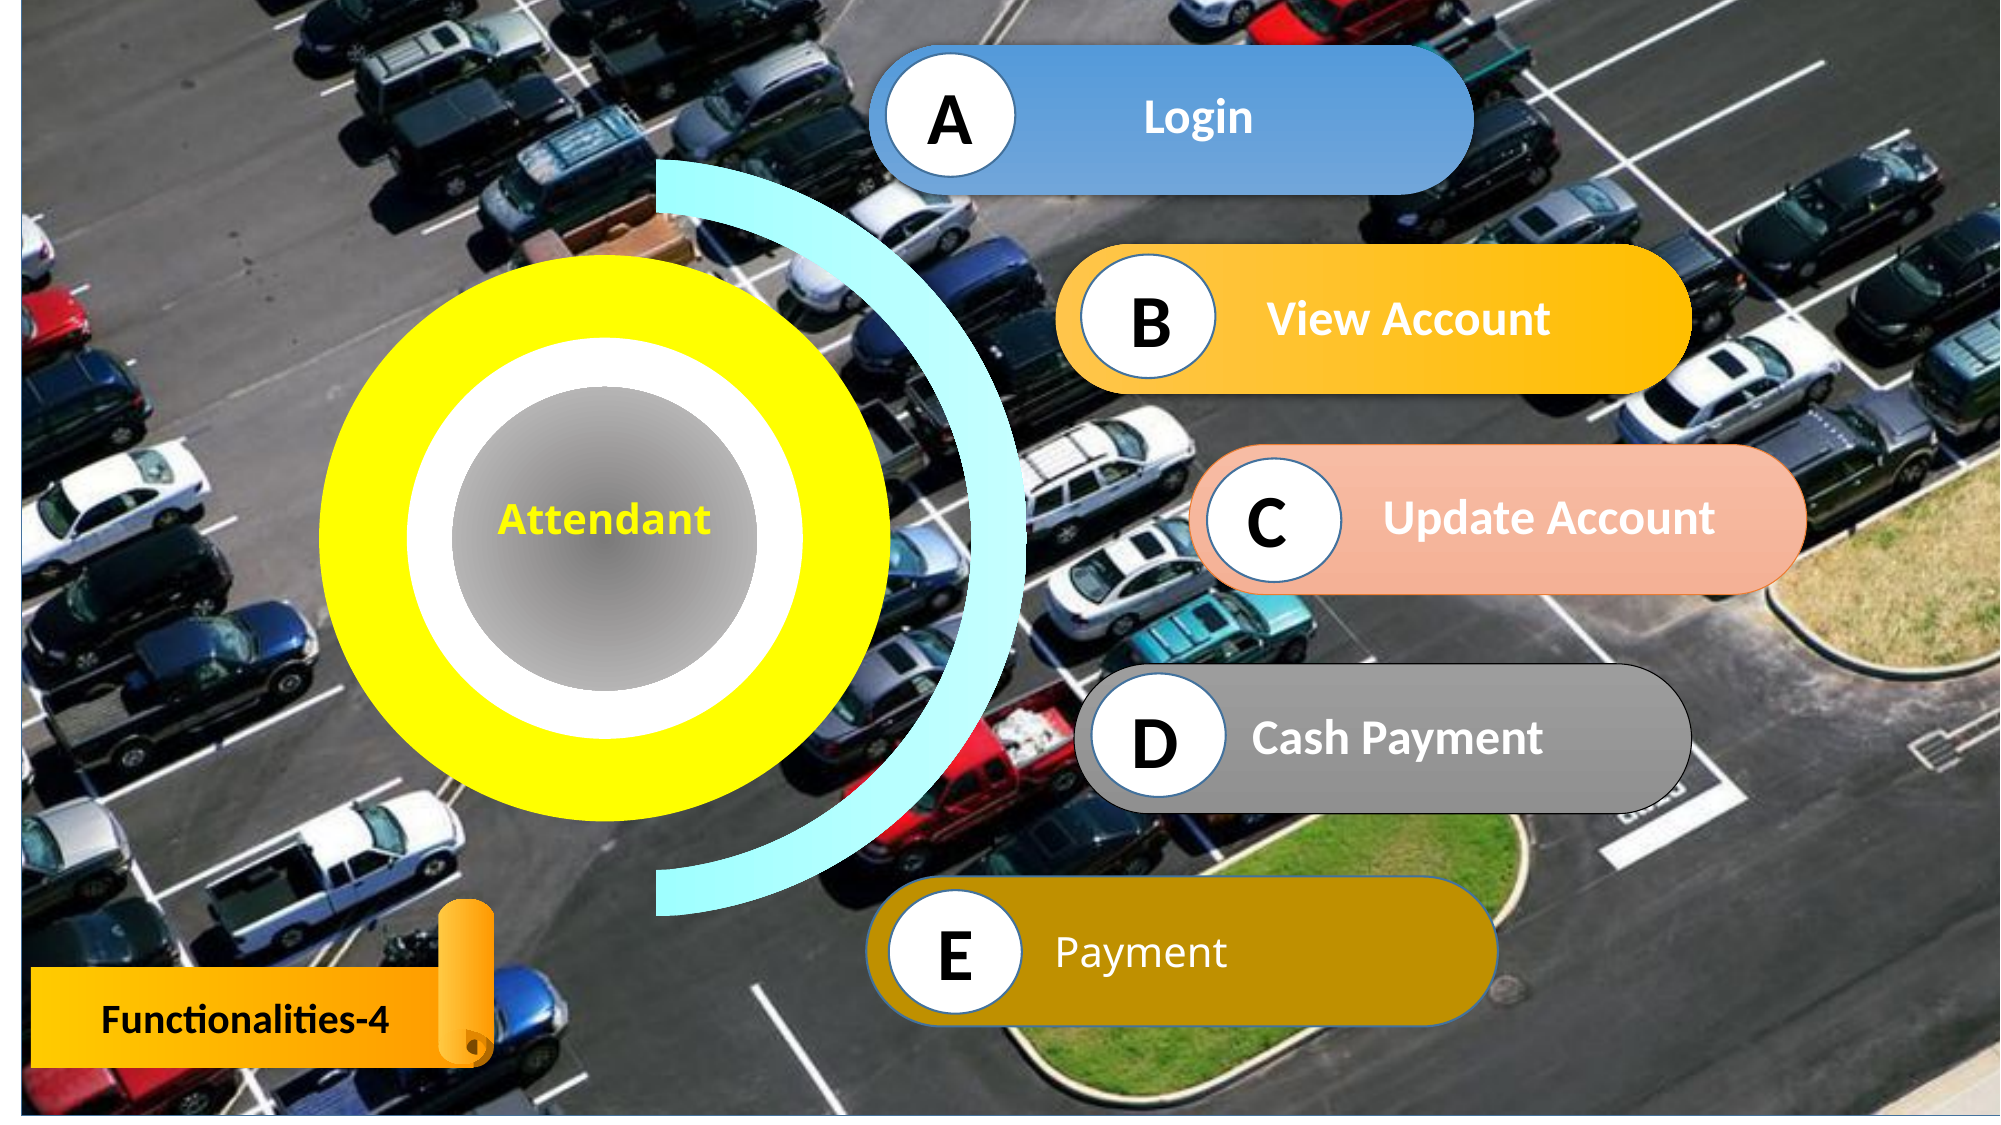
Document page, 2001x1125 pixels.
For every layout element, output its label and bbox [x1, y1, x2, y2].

text_box [866, 876, 1498, 1027]
text_box [1073, 663, 1696, 814]
text_box [1188, 444, 1827, 595]
text_box [319, 255, 891, 822]
picture [21, 0, 2000, 1116]
text_box [1055, 244, 1710, 395]
text_box [869, 44, 1540, 195]
text_box [30, 898, 494, 1068]
